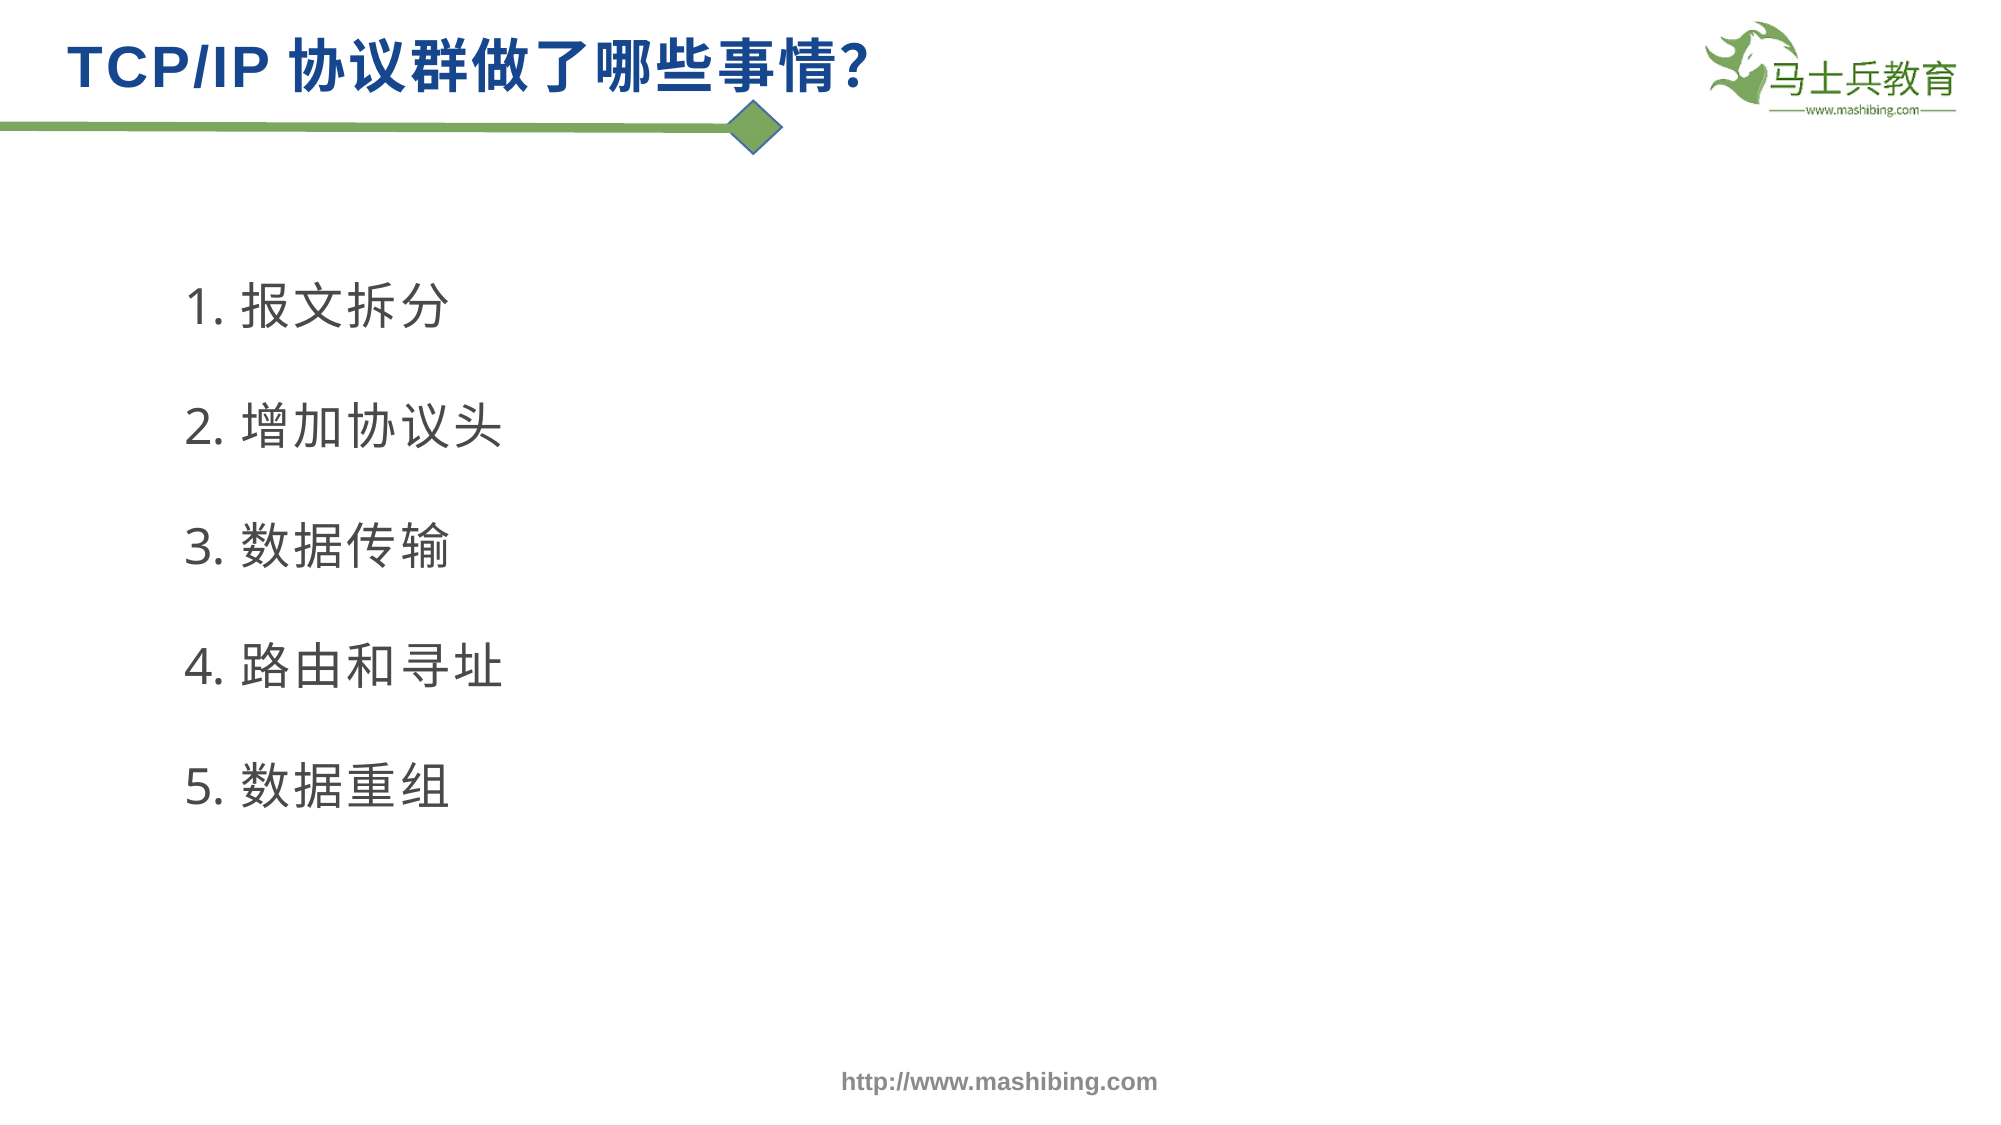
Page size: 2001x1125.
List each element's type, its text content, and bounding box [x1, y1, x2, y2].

picture [1702, 21, 1975, 127]
list TCP/IP协议群做了哪些事情？ [52, 0, 1284, 113]
list 报文拆分 增加协议头 数据传输 路由和寻址 数据重组 [169, 207, 1825, 918]
